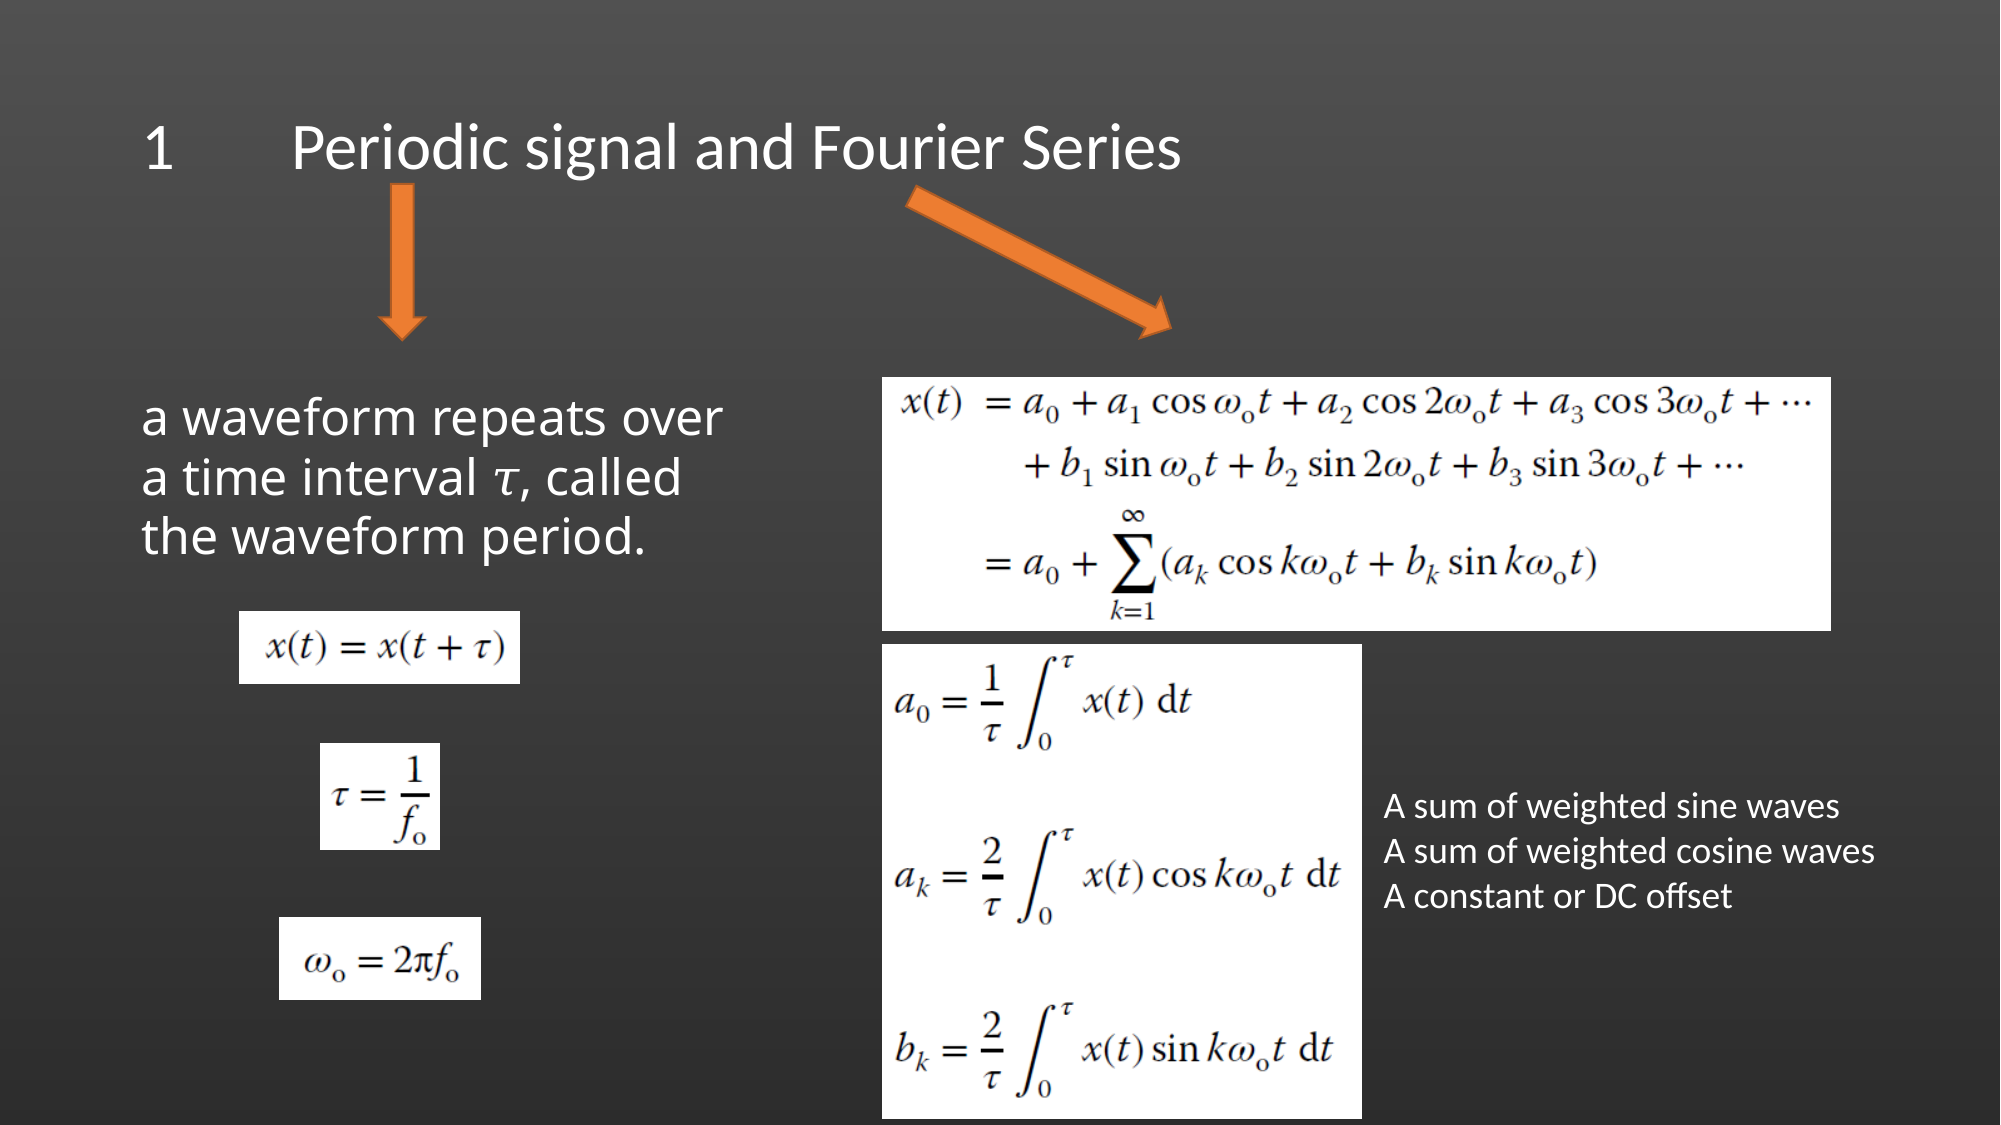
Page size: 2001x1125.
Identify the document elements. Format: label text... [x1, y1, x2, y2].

picture [239, 611, 520, 684]
picture [278, 917, 481, 1001]
text_box [904, 184, 1173, 340]
text_box A sum of weighted sine waves A sum of weighted cosine waves A constant or DC offset [1362, 773, 1988, 924]
text_box 1 Periodic signal and Fourier Series [126, 95, 1208, 190]
text_box a waveform repeats over a time interval 𝜏, called the waveform period. [126, 377, 768, 573]
picture [882, 644, 1362, 1119]
picture [320, 743, 440, 850]
text_box [377, 182, 428, 342]
picture [882, 377, 1831, 631]
